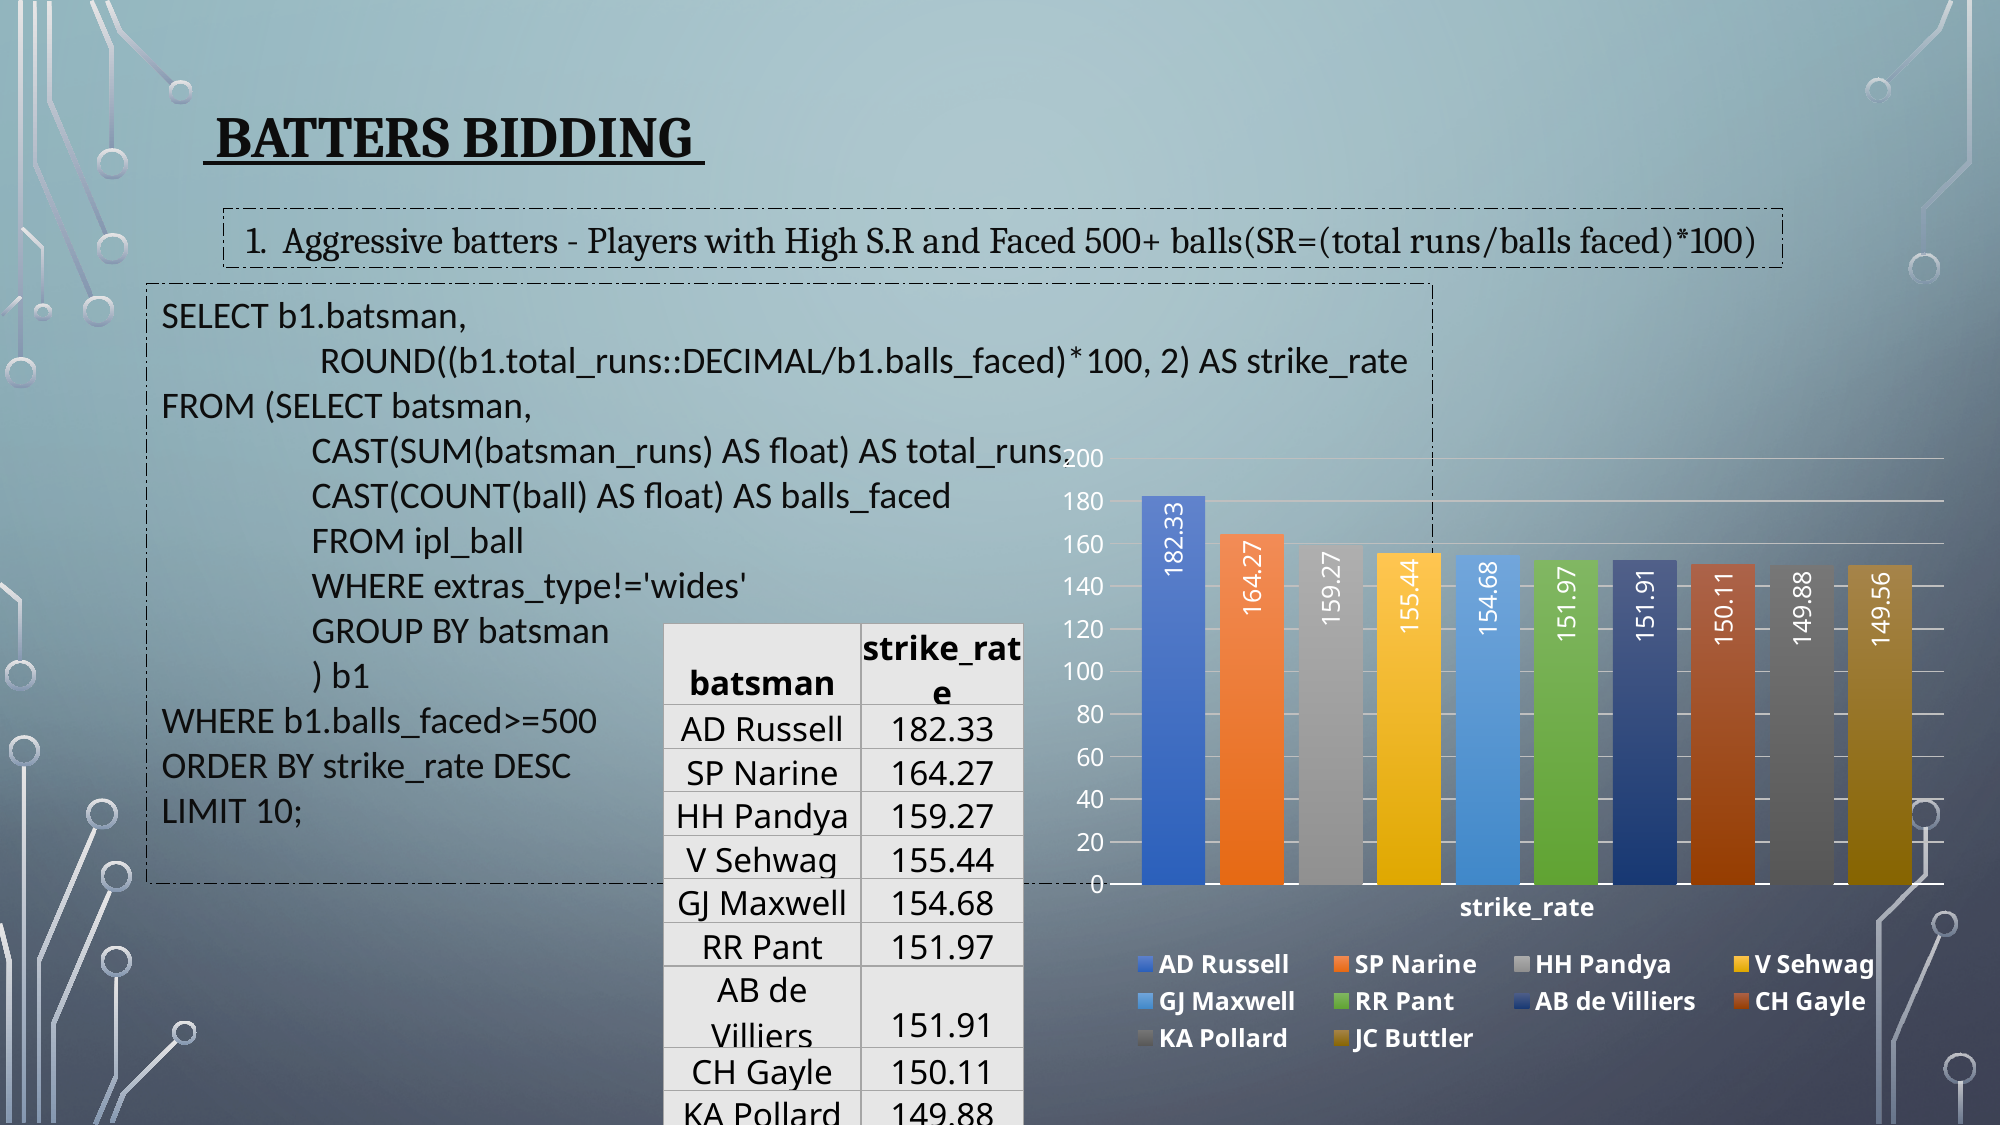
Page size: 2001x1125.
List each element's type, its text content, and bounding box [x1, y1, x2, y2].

table_cell AB de Villiers [664, 967, 860, 1047]
table_cell 164.27 [862, 749, 1023, 791]
table_cell 155.44 [862, 836, 1023, 878]
table_cell 182.33 [862, 705, 1023, 748]
table_cell 159.27 [862, 792, 1023, 835]
table_cell SP Narine [664, 749, 860, 791]
table_cell 149.88 [862, 1091, 1023, 1125]
chart [1041, 411, 1945, 1072]
text_box BATTERS BIDDING [187, 91, 721, 177]
table_cell AD Russell [664, 705, 860, 748]
table_cell 154.68 [862, 879, 1023, 922]
table_cell HH Pandya [664, 792, 860, 835]
table_cell RR Pant [664, 923, 860, 965]
table_header strike_rate [862, 624, 1023, 704]
table_cell GJ Maxwell [664, 879, 860, 922]
text_box 1. Aggressive batters - Players with High S.R and Faced 500+ balls(SR=(total runs/balls faced)*100) [223, 208, 1783, 268]
table_header batsman [664, 624, 860, 704]
table_cell 151.97 [862, 923, 1023, 965]
table_cell V Sehwag [664, 836, 860, 878]
table_cell KA Pollard [664, 1091, 860, 1125]
text_box SELECT b1.batsman, ROUND((b1.total_runs::DECIMAL/b1.balls_faced)*100, 2) AS strike_rate FROM (SELECT batsman, CAST(SUM(batsman_runs) AS float) AS total_runs, CAST(COUNT(ball) AS float) AS balls_faced FROM ipl_ball WHERE extras_type!='wides' GROUP BY batsman ) b1 WHERE b1.balls_faced>=500 ORDER BY strike_rate DESC LIMIT 10; [146, 283, 1433, 884]
table_cell CH Gayle [664, 1048, 860, 1090]
table_cell 151.91 [862, 967, 1023, 1047]
table_cell 150.11 [862, 1048, 1023, 1090]
